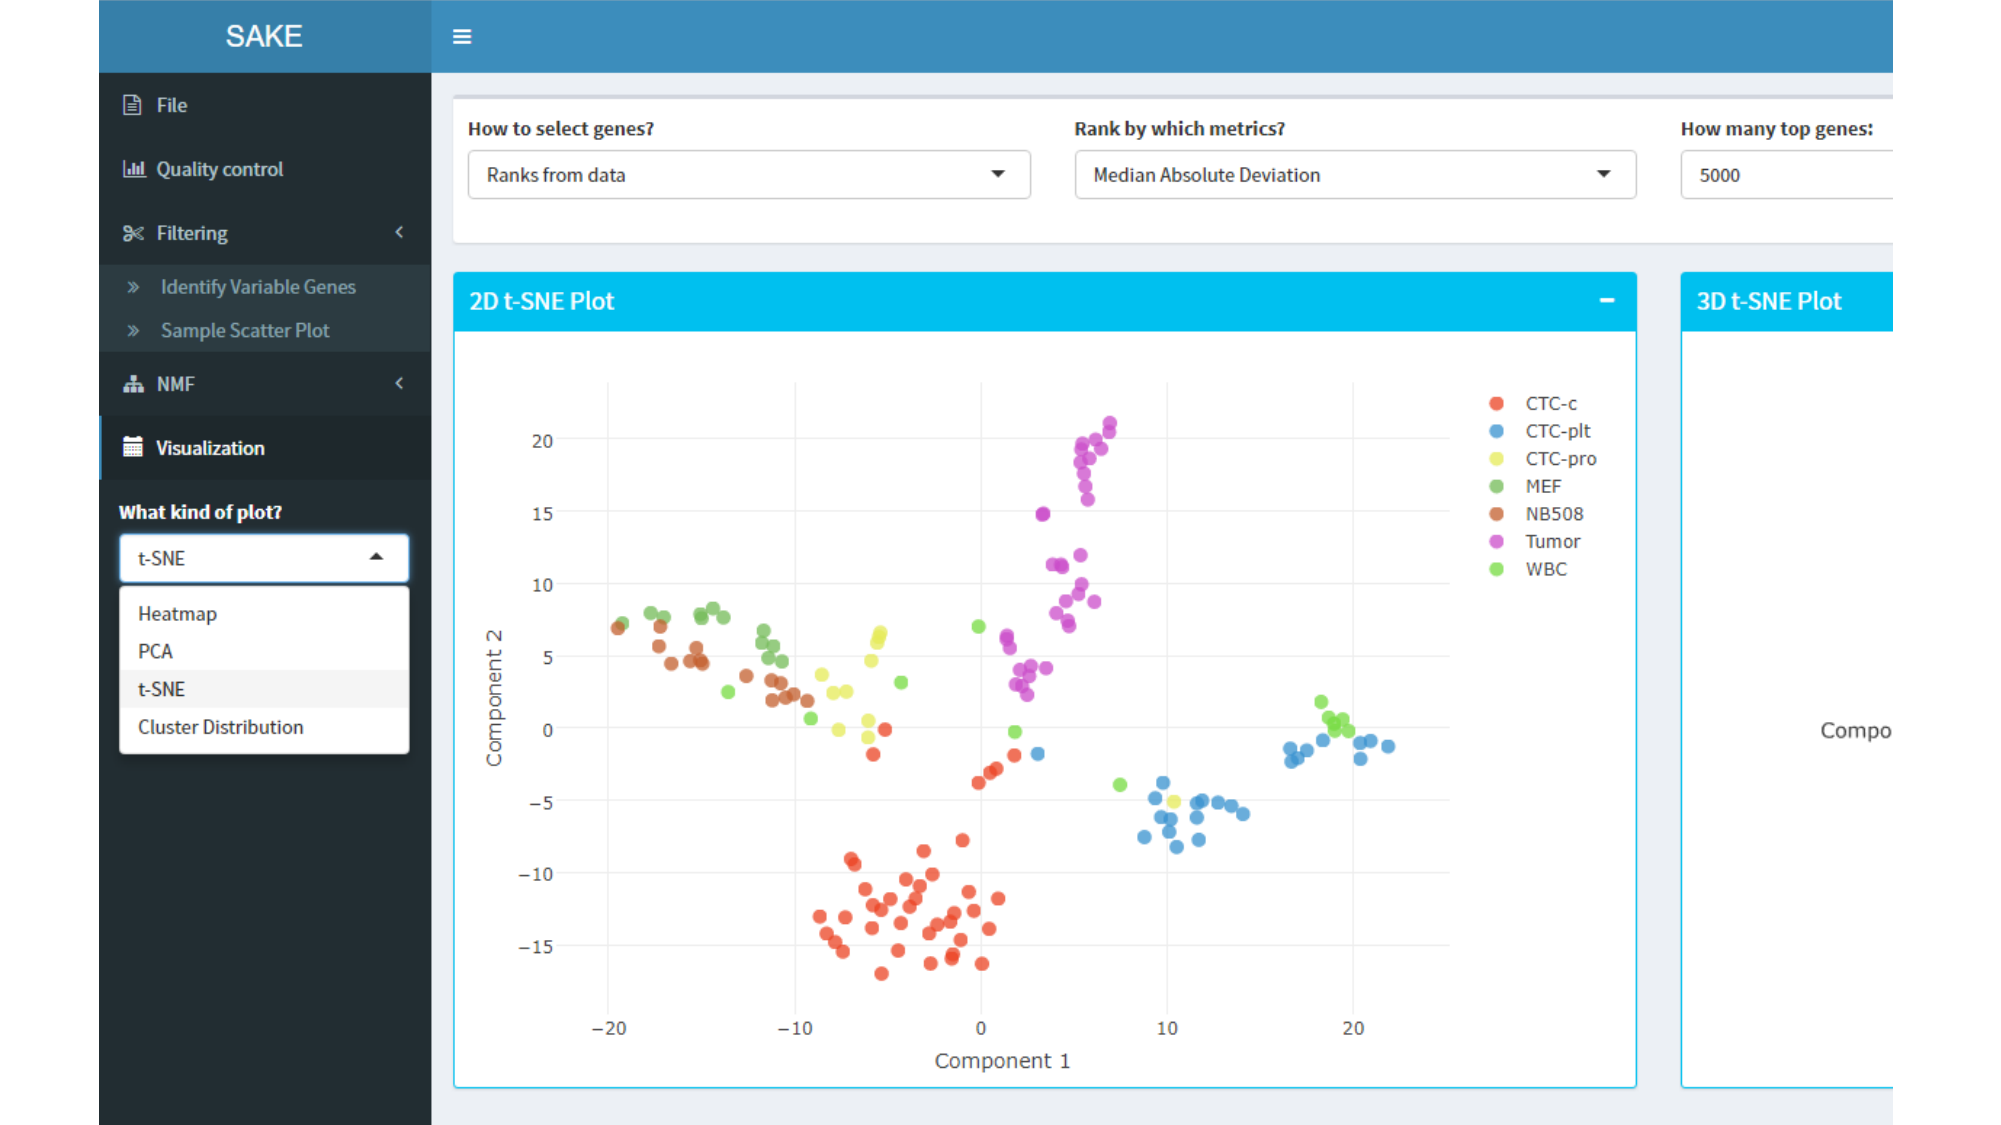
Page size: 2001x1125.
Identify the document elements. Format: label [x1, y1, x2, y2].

picture [1799, 291, 1841, 309]
picture [1698, 293, 1709, 309]
picture [1731, 293, 1740, 309]
picture [99, 0, 1893, 1125]
picture [1712, 293, 1725, 309]
picture [1780, 293, 1791, 309]
picture [1749, 293, 1776, 309]
